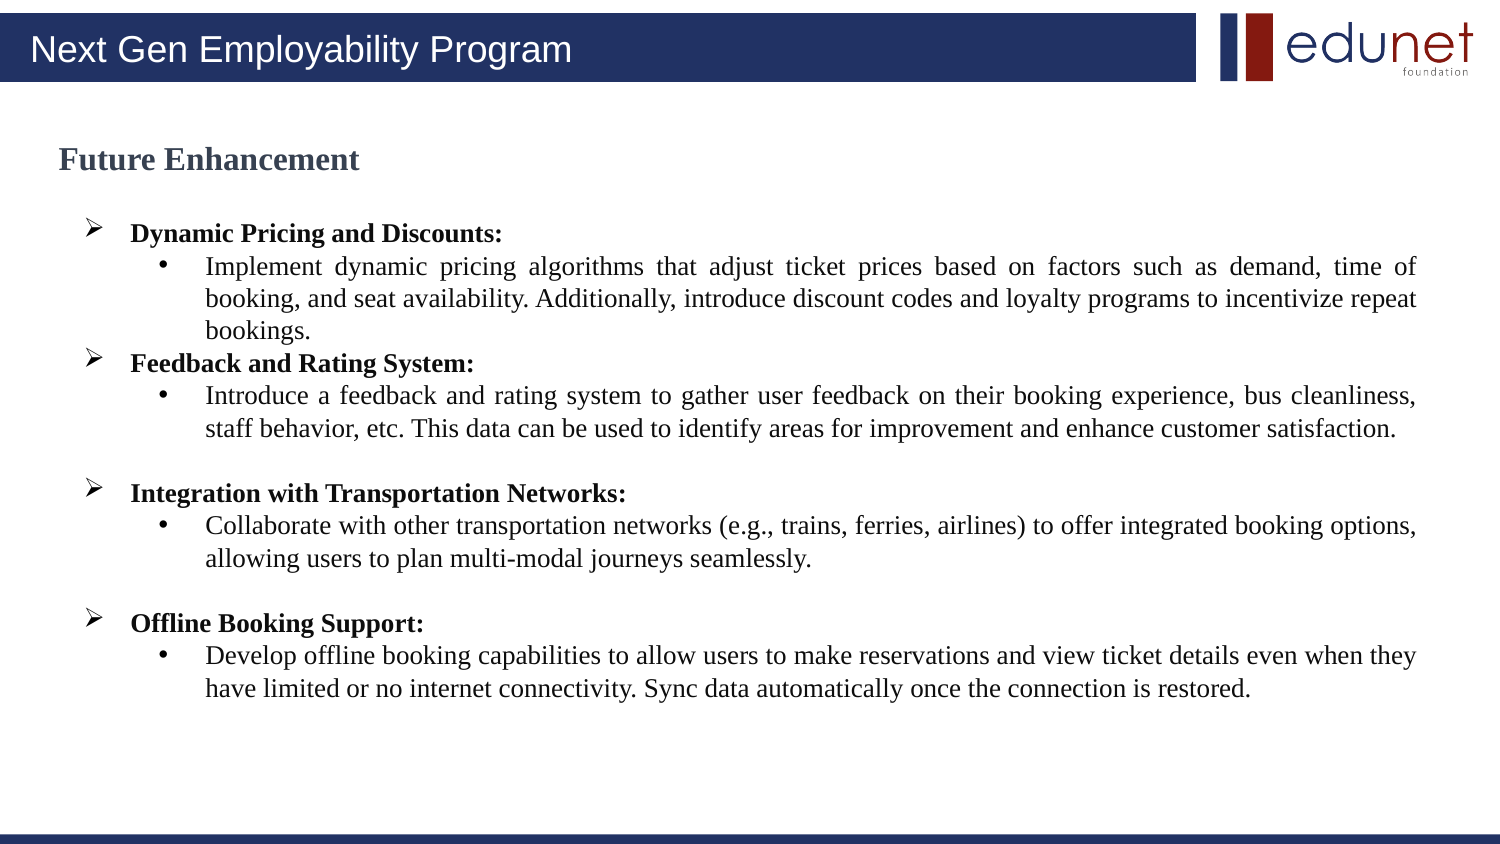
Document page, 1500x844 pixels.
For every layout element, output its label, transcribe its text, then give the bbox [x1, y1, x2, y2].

title Future Enhancement [34, 117, 384, 198]
text_box Dynamic Pricing and Discounts: Implement dynamic pricing algorithms that adjust ticket prices based on factors such as demand, time of booking, and seat availability. Additionally, introduce discount codes and loyalty programs to incentivize repeat bookings. Feedback and Rating System: Introduce a feedback and rating system to gather user feedback on their booking experience, bus cleanliness, staff behavior, etc. This data can be used to identify areas for improvement and enhance customer satisfaction. Integration with Transportation Networks: Collaborate with other transportation networks (e.g., trains, ferries, airlines) to offer integrated booking options, allowing users to plan multi-modal journeys seamlessly. Offline Booking Support: Develop offline booking capabilities to allow users to make reservations and view ticket details even when they have limited or no internet connectivity. Sync data automatically once the connection is restored. [68, 207, 1432, 490]
picture [1279, 14, 1482, 83]
